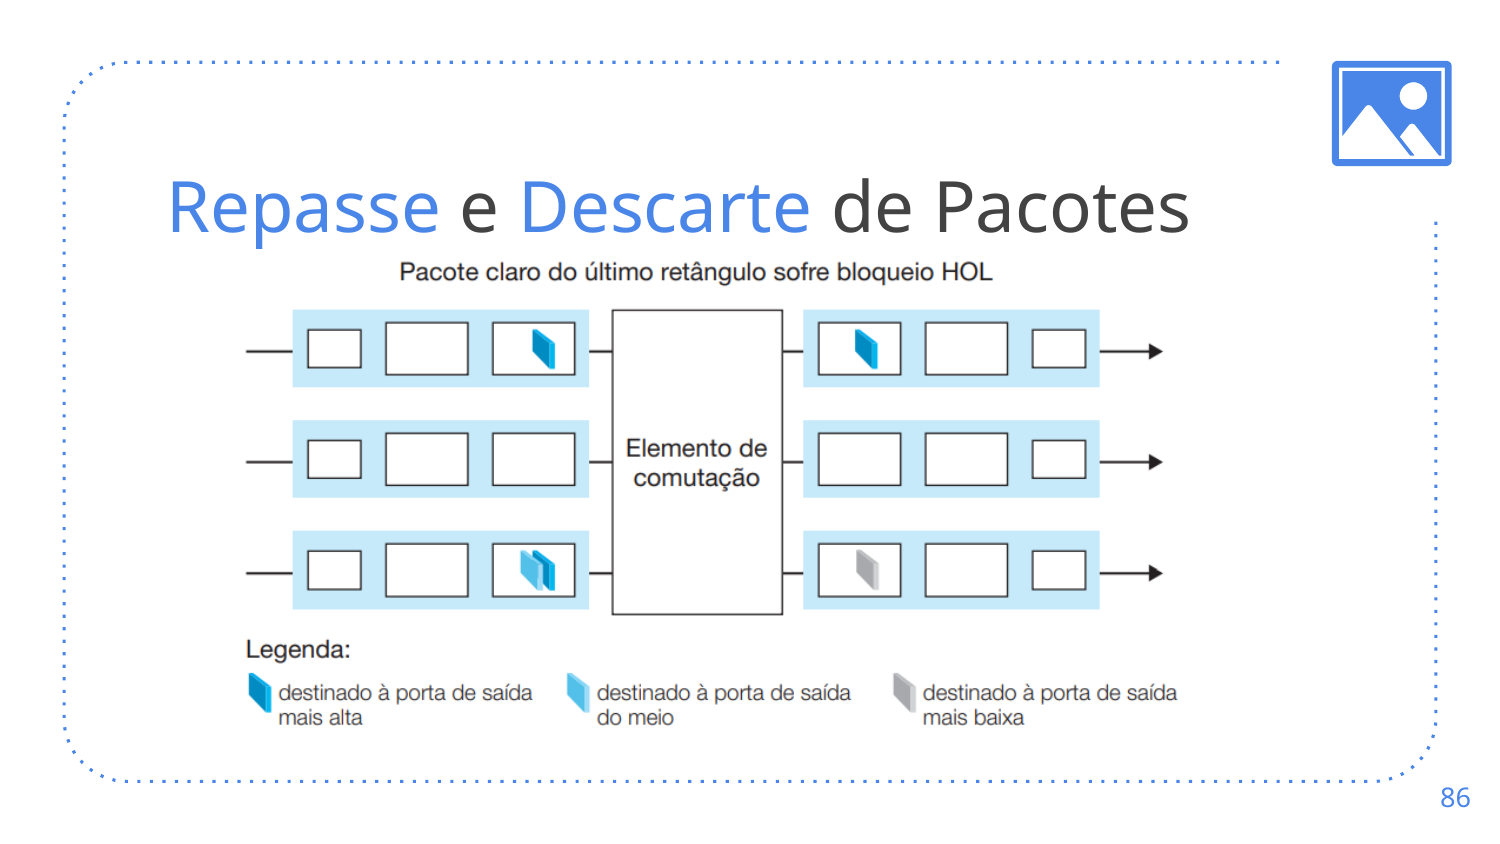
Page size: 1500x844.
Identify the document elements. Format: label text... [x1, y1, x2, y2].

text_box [1331, 60, 1452, 167]
picture [227, 255, 1201, 754]
slide_number ‹#› [1411, 753, 1500, 844]
title Repasse e Descarte de Pacotes [151, 146, 1278, 287]
